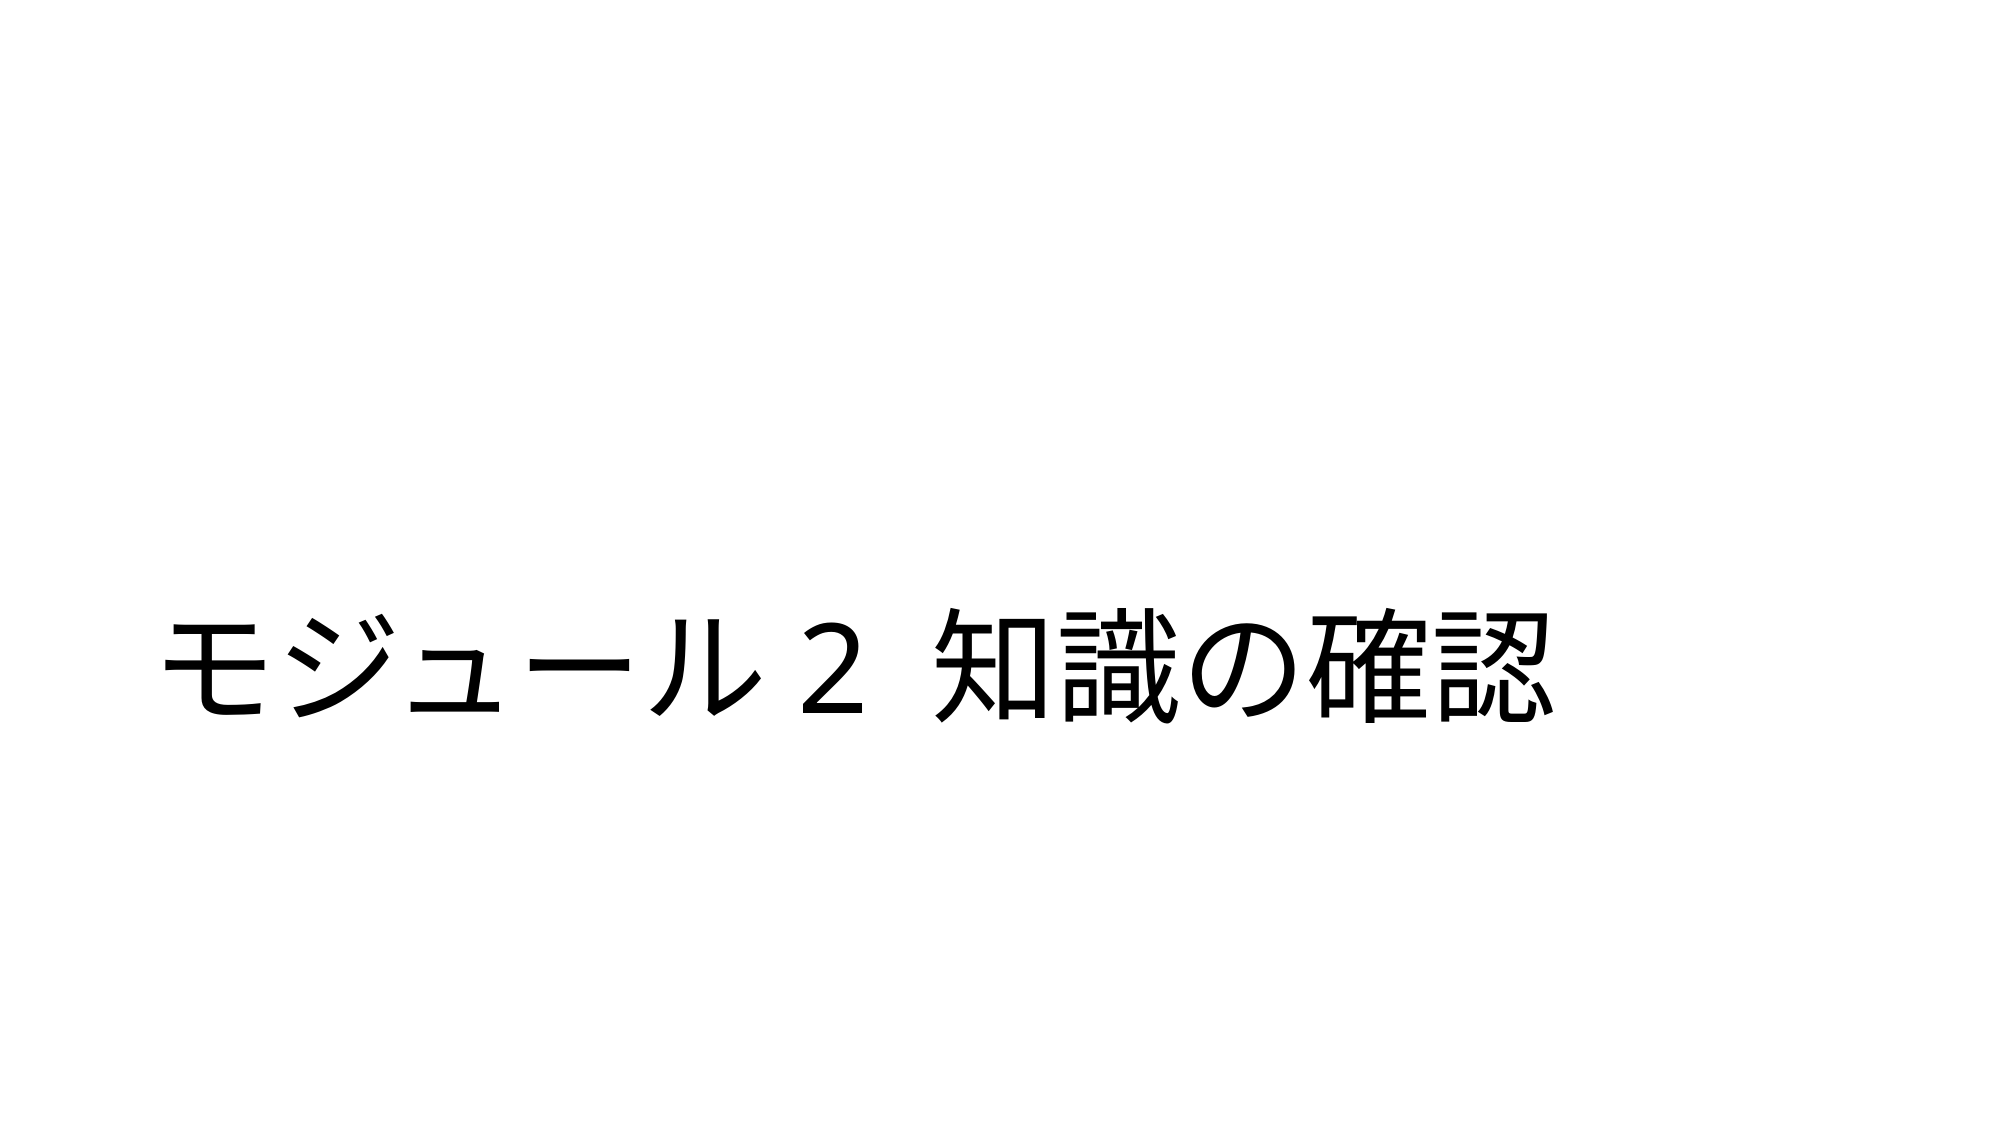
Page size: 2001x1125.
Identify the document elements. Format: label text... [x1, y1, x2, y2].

title モジュール2 知識の確認 [136, 280, 1862, 749]
